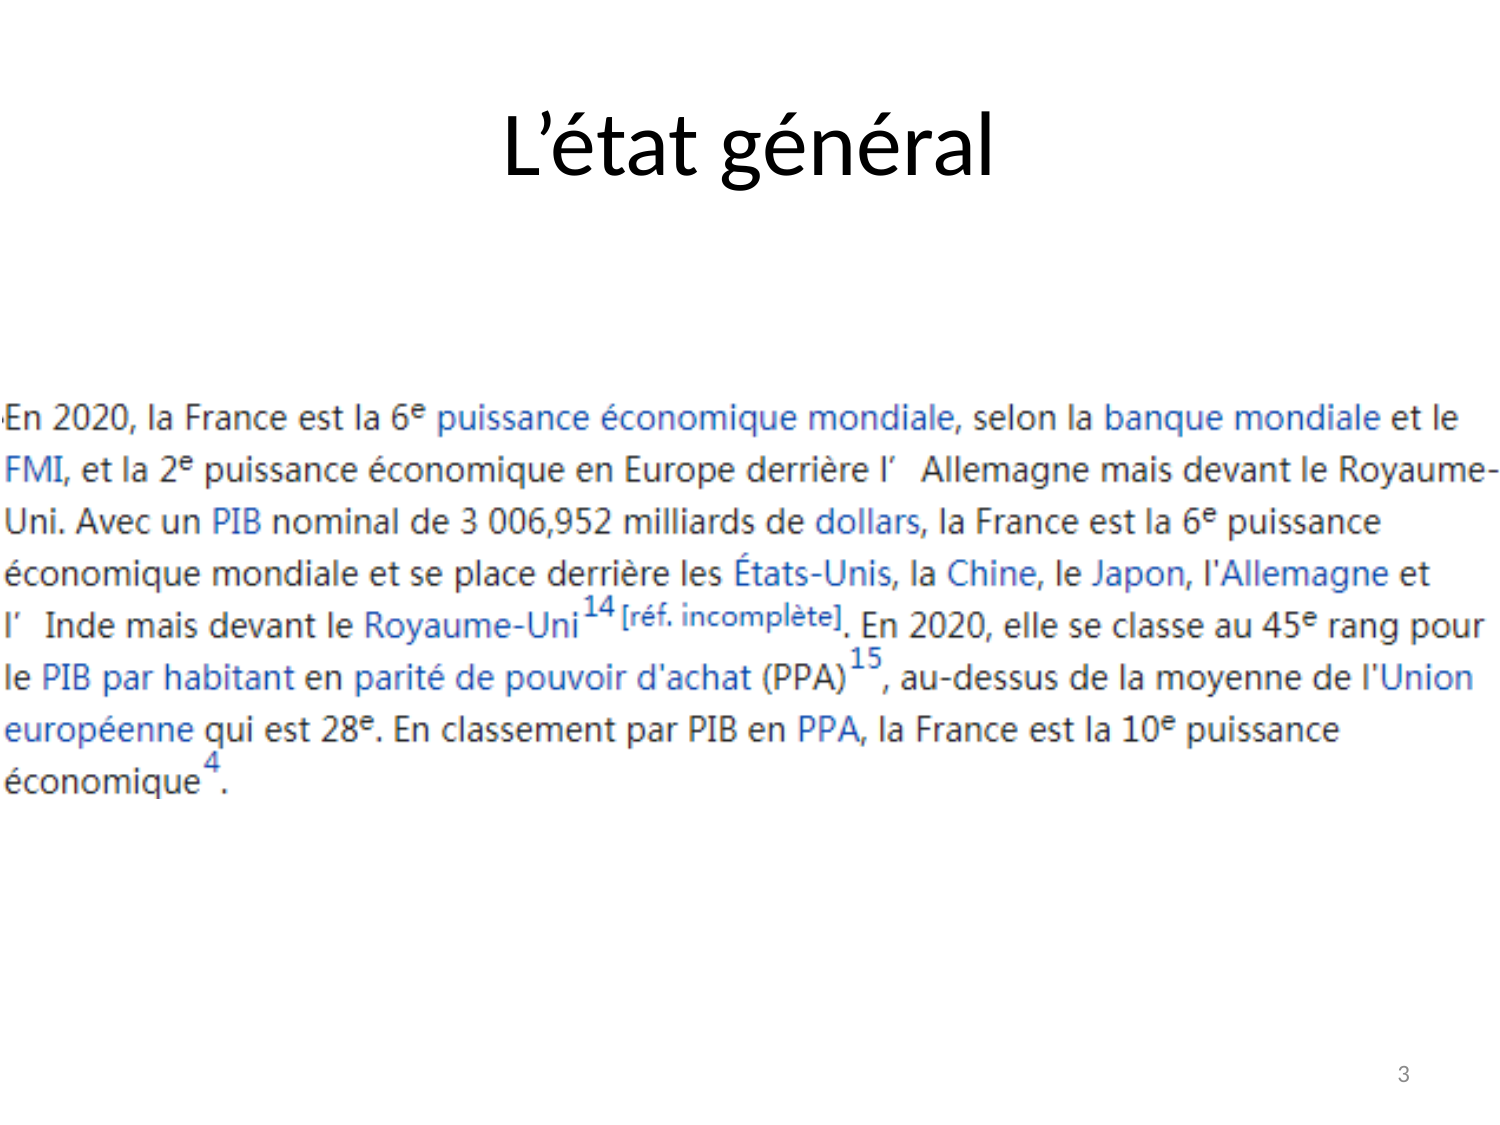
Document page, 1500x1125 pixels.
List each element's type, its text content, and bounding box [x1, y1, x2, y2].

title L’état général [75, 45, 1425, 233]
picture [2, 388, 1500, 799]
slide_number 3 [1074, 1042, 1425, 1103]
